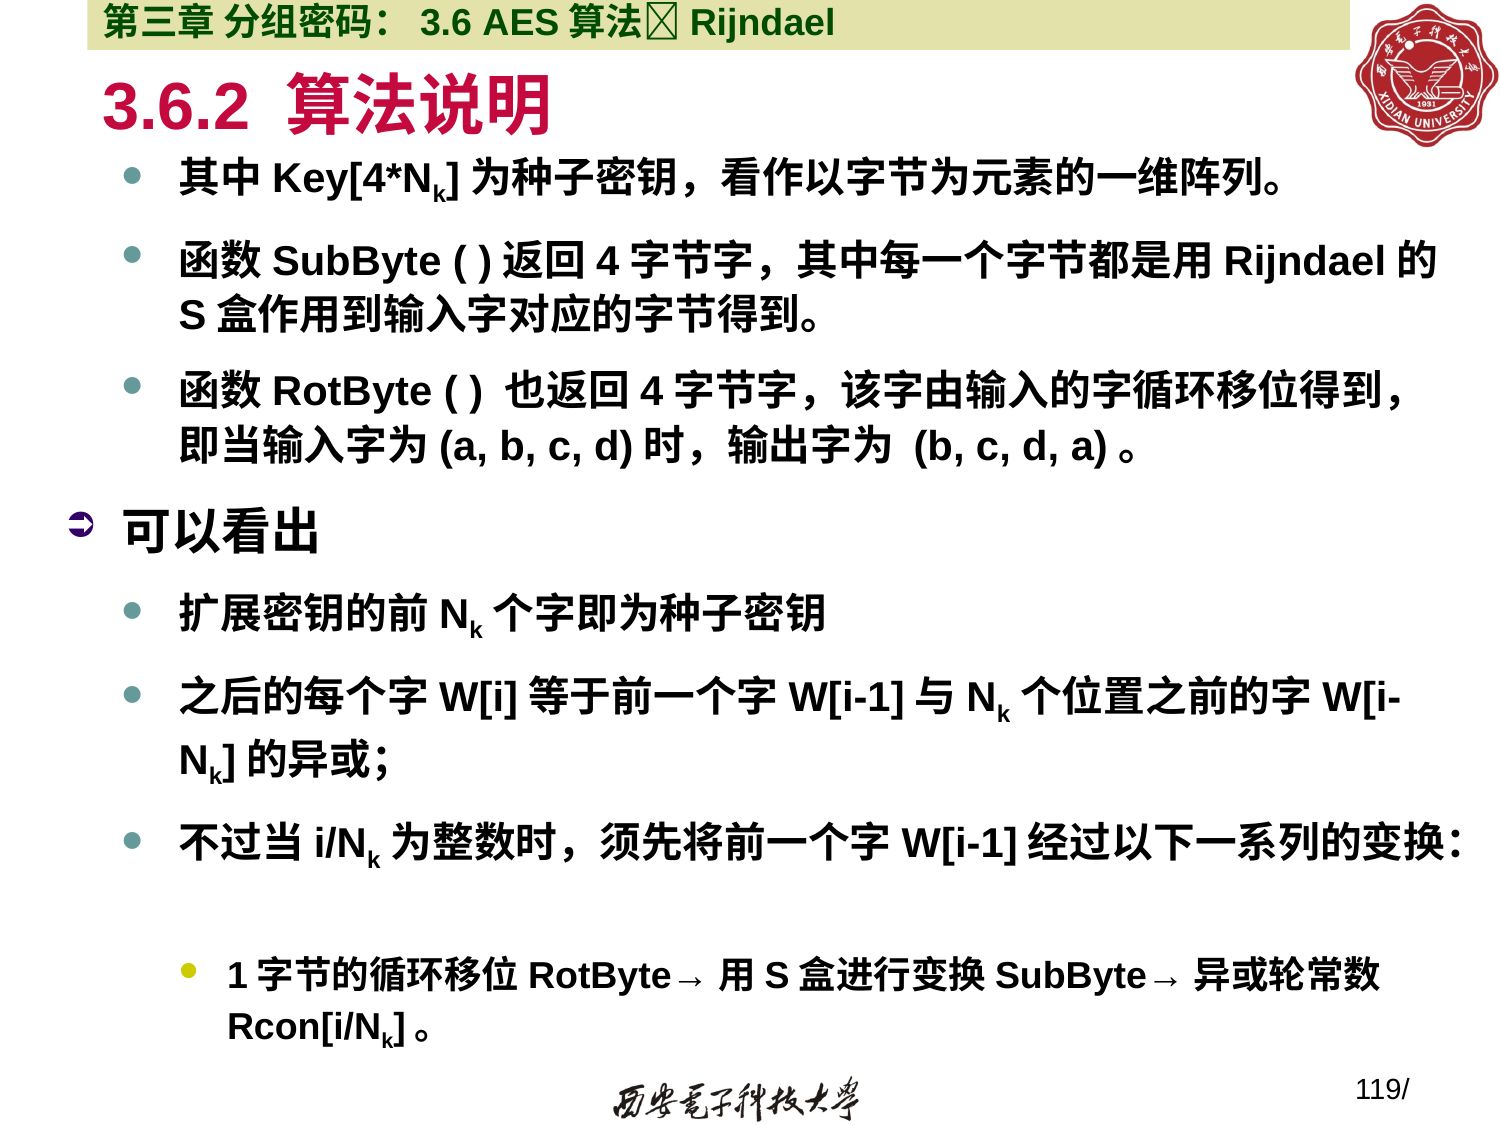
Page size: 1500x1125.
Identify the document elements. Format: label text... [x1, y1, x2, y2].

text_box 第三章 分组密码：3.6 AES算法Rijndael [87, 0, 1350, 50]
title 3.6.2 算法说明 [87, 62, 1351, 137]
list 其中Key[4*Nk]为种子密钥，看作以字节为元素的一维阵列。 函数SubByte ( )返回4字节字，其中每一个字节都是用Rijndael的S盒作用到输入字对应的字节得到。 函数RotByte ( ) 也返回4字节字，该字由输入的字循环移位得到，即当输入字为(a, b, c, d)时，输出字为 (b, c, d, a)。 可以看出 扩展密钥的前Nk个字即为种子密钥 之后的每个字W[i]等于前一个字W[i-1]与Nk个位置之前的字W[i- Nk]的异或； 不过当i/Nk为整数时，须先将前一个字W[i-1]经过以下一系列的变换： 1字节的循环移位RotByte→用S盒进行变换SubByte→异或轮常数Rcon[i/Nk]。 [49, 137, 1463, 1026]
picture [1350, 0, 1500, 150]
picture [612, 1076, 863, 1125]
slide_number 119/ [1212, 1062, 1426, 1113]
